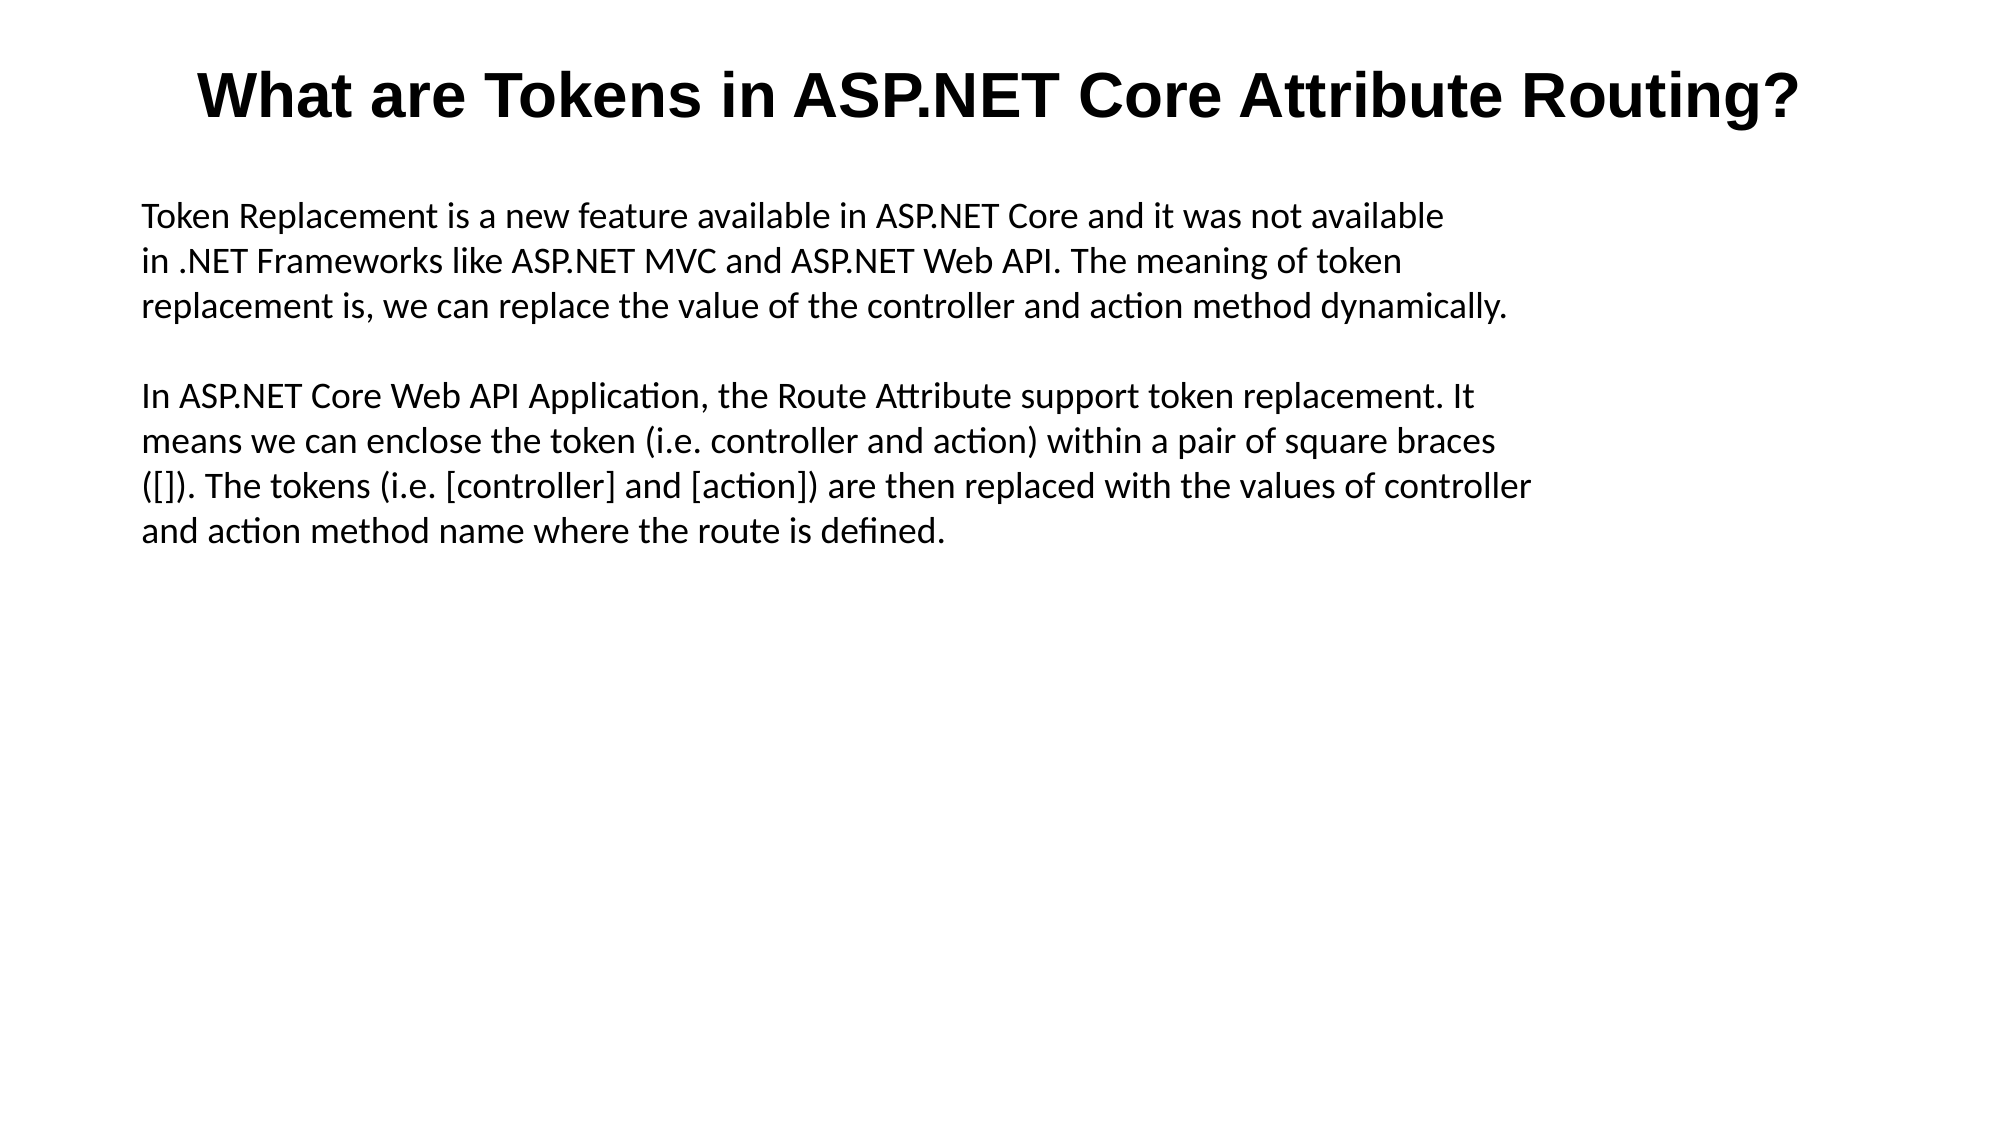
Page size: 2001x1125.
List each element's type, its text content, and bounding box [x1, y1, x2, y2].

text_box Token Replacement is a new feature available in ASP.NET Core and it was not available in .NET Frameworks like ASP.NET MVC and ASP.NET Web API. The meaning of token replacement is, we can replace the value of the controller and action method dynamically. In ASP.NET Core Web API Application, the Route Attribute support token replacement. It means we can enclose the token (i.e. controller and action) within a pair of square braces ([]). The tokens (i.e. [controller] and [action]) are then replaced with the values of controller and action method name where the route is defined. [126, 183, 1571, 559]
title What are Tokens in ASP.NET Core Attribute Routing? [99, 45, 1900, 233]
